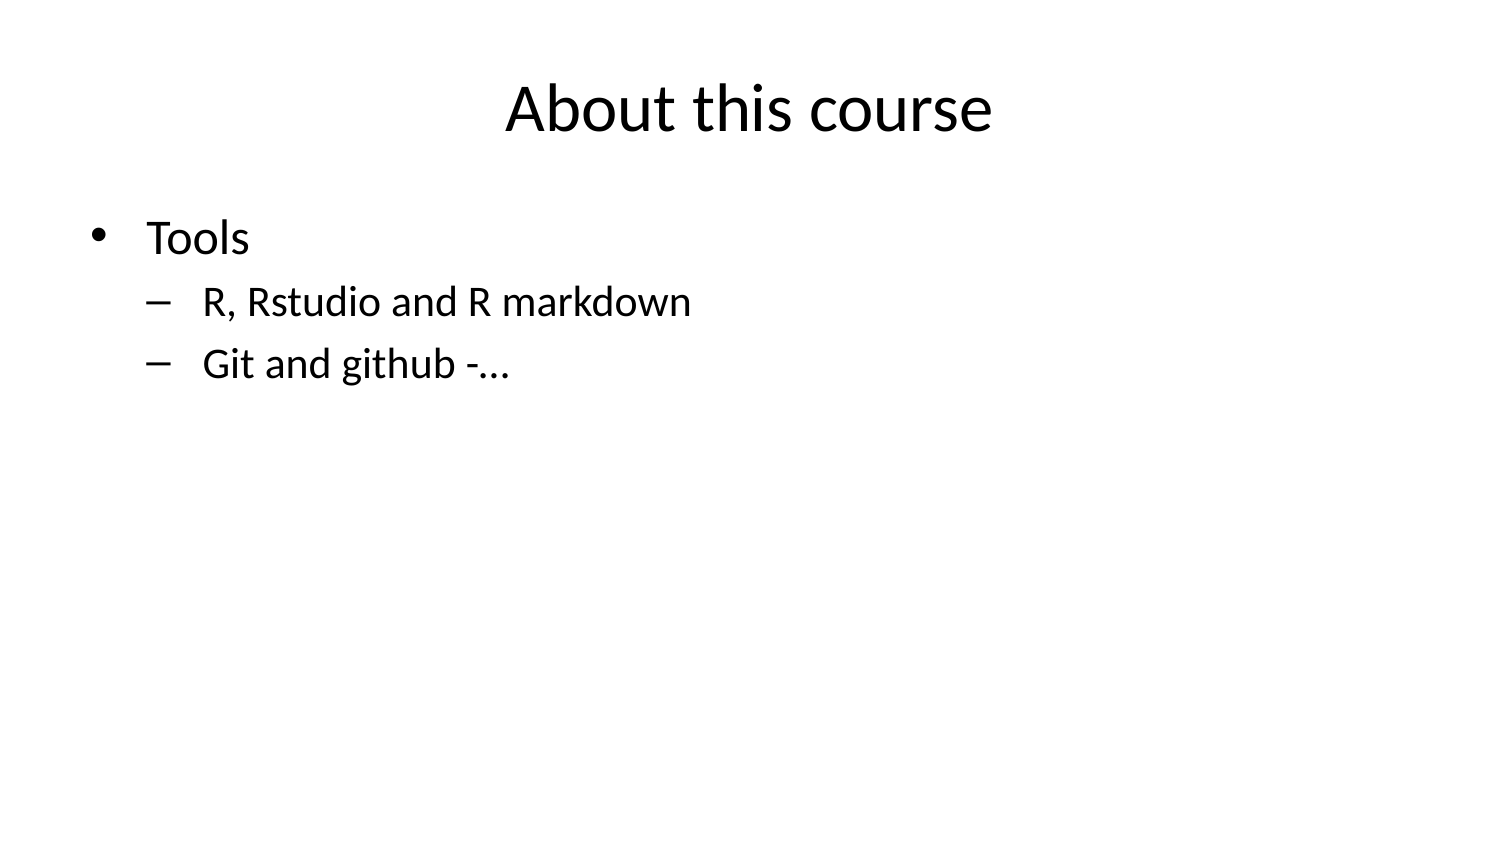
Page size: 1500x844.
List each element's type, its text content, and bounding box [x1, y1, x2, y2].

title About this course [75, 33, 1425, 175]
list Tools R, Rstudio and R markdown Git and github -… [75, 196, 1425, 754]
